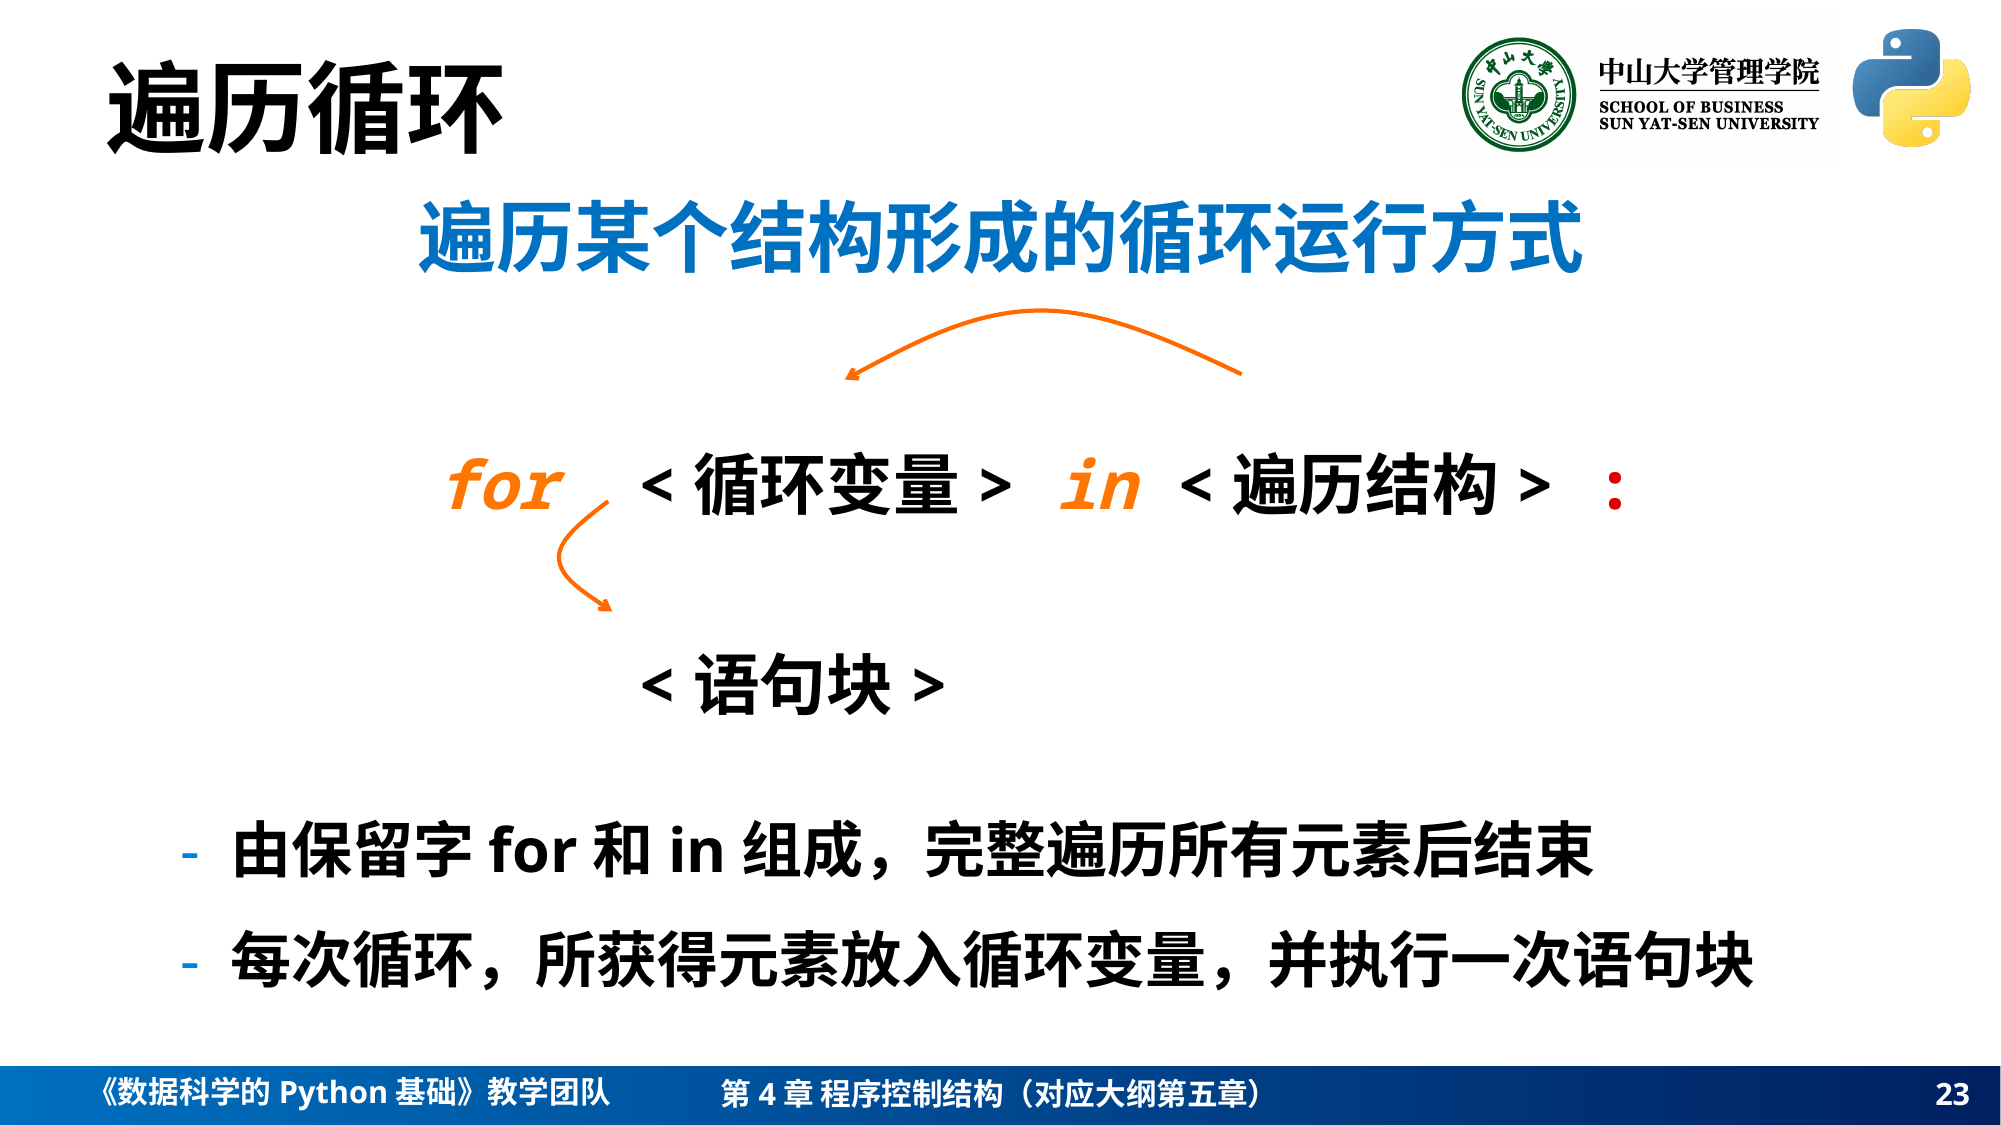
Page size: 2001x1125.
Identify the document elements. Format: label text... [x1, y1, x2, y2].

text_box [558, 501, 613, 612]
text_box - 由保留字for和in组成，完整遍历所有元素后结束 - 每次循环，所获得元素放入循环变量，并执行一次语句块 [165, 767, 1922, 1002]
slide_number 23 [1535, 1066, 1986, 1125]
text_box 遍历循环 [102, 7, 2000, 170]
text_box [844, 310, 1242, 380]
text_box 遍历某个结构形成的循环运行方式 [1, 184, 2000, 299]
text_box for <循环变量> in <遍历结构> : <语句块> [417, 312, 1630, 659]
